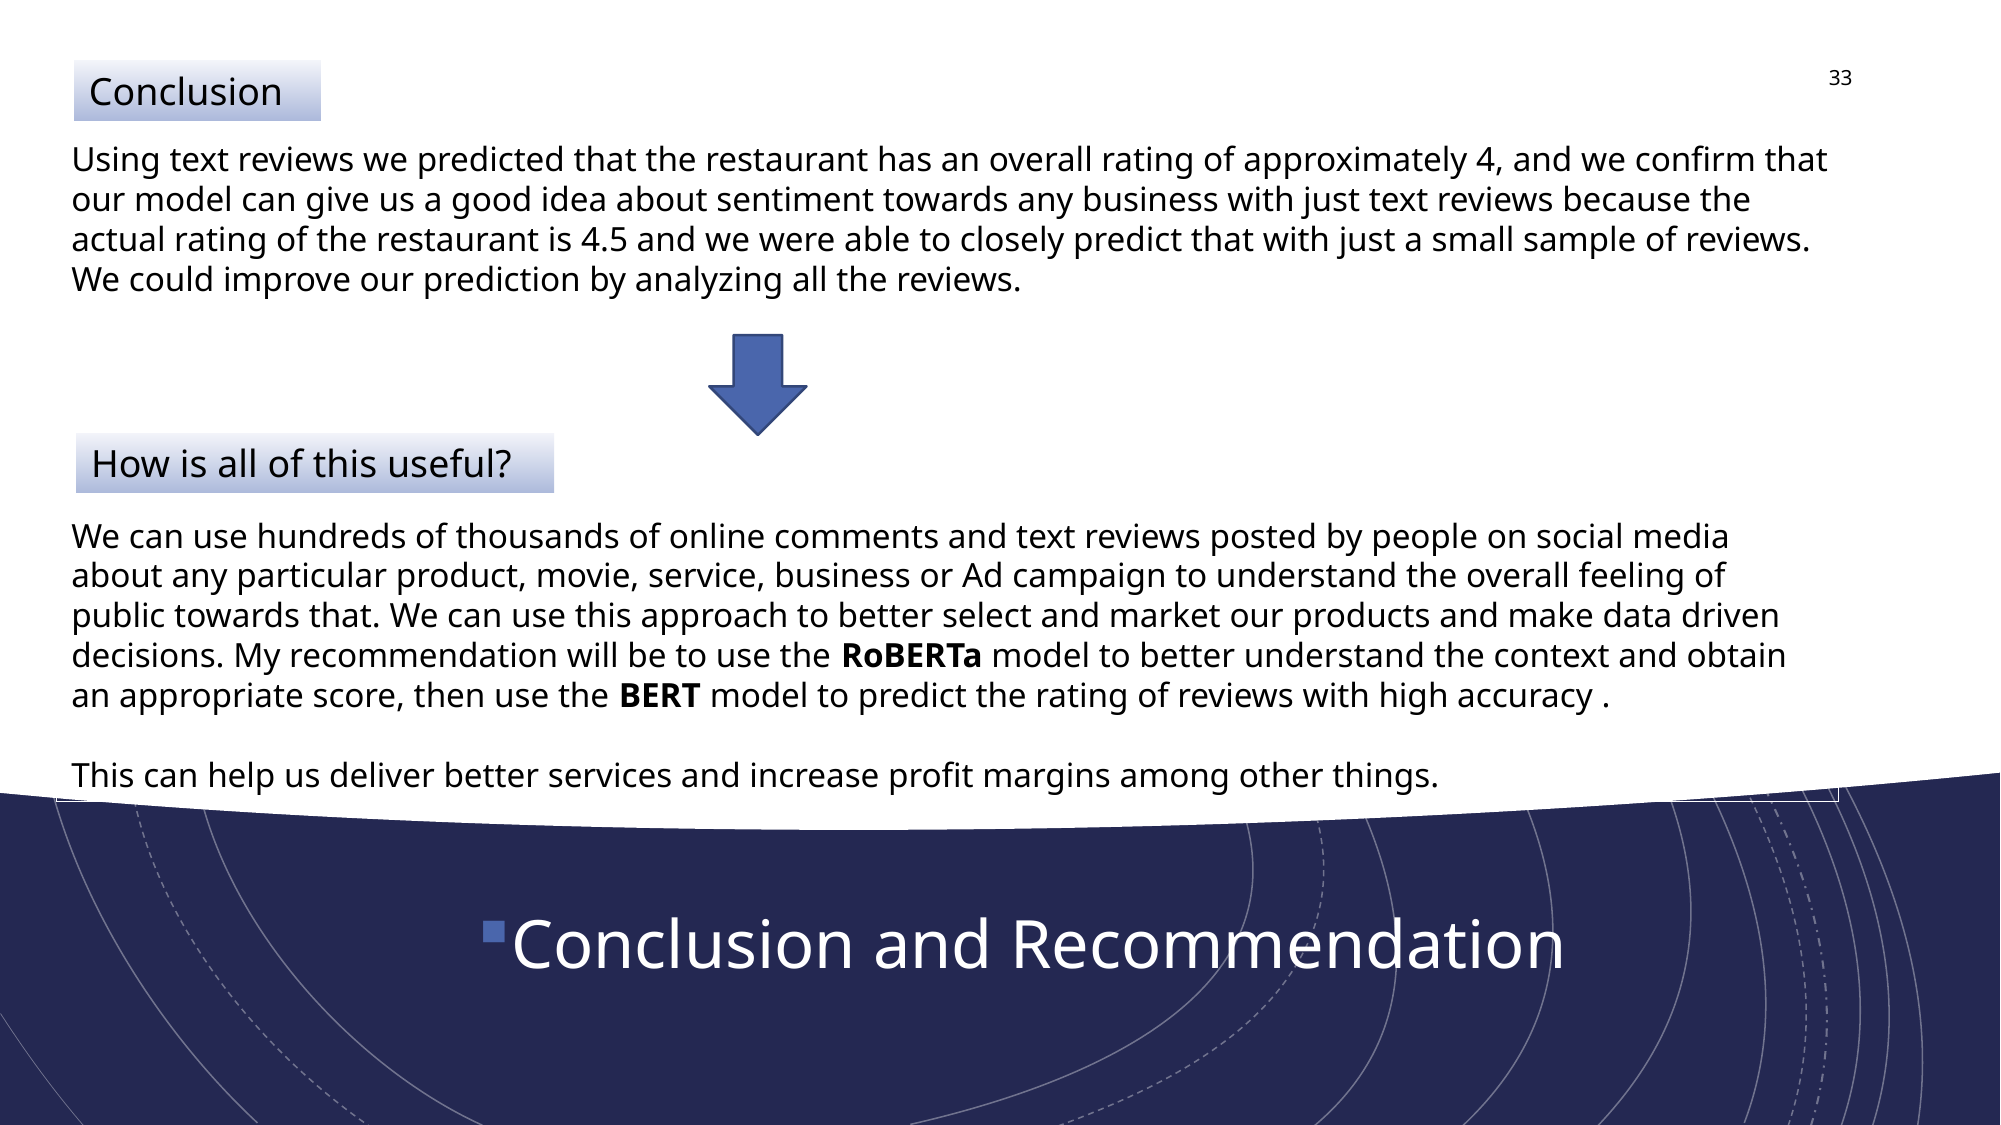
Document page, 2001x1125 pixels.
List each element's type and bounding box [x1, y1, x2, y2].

text_box [0, 0, 2000, 1125]
